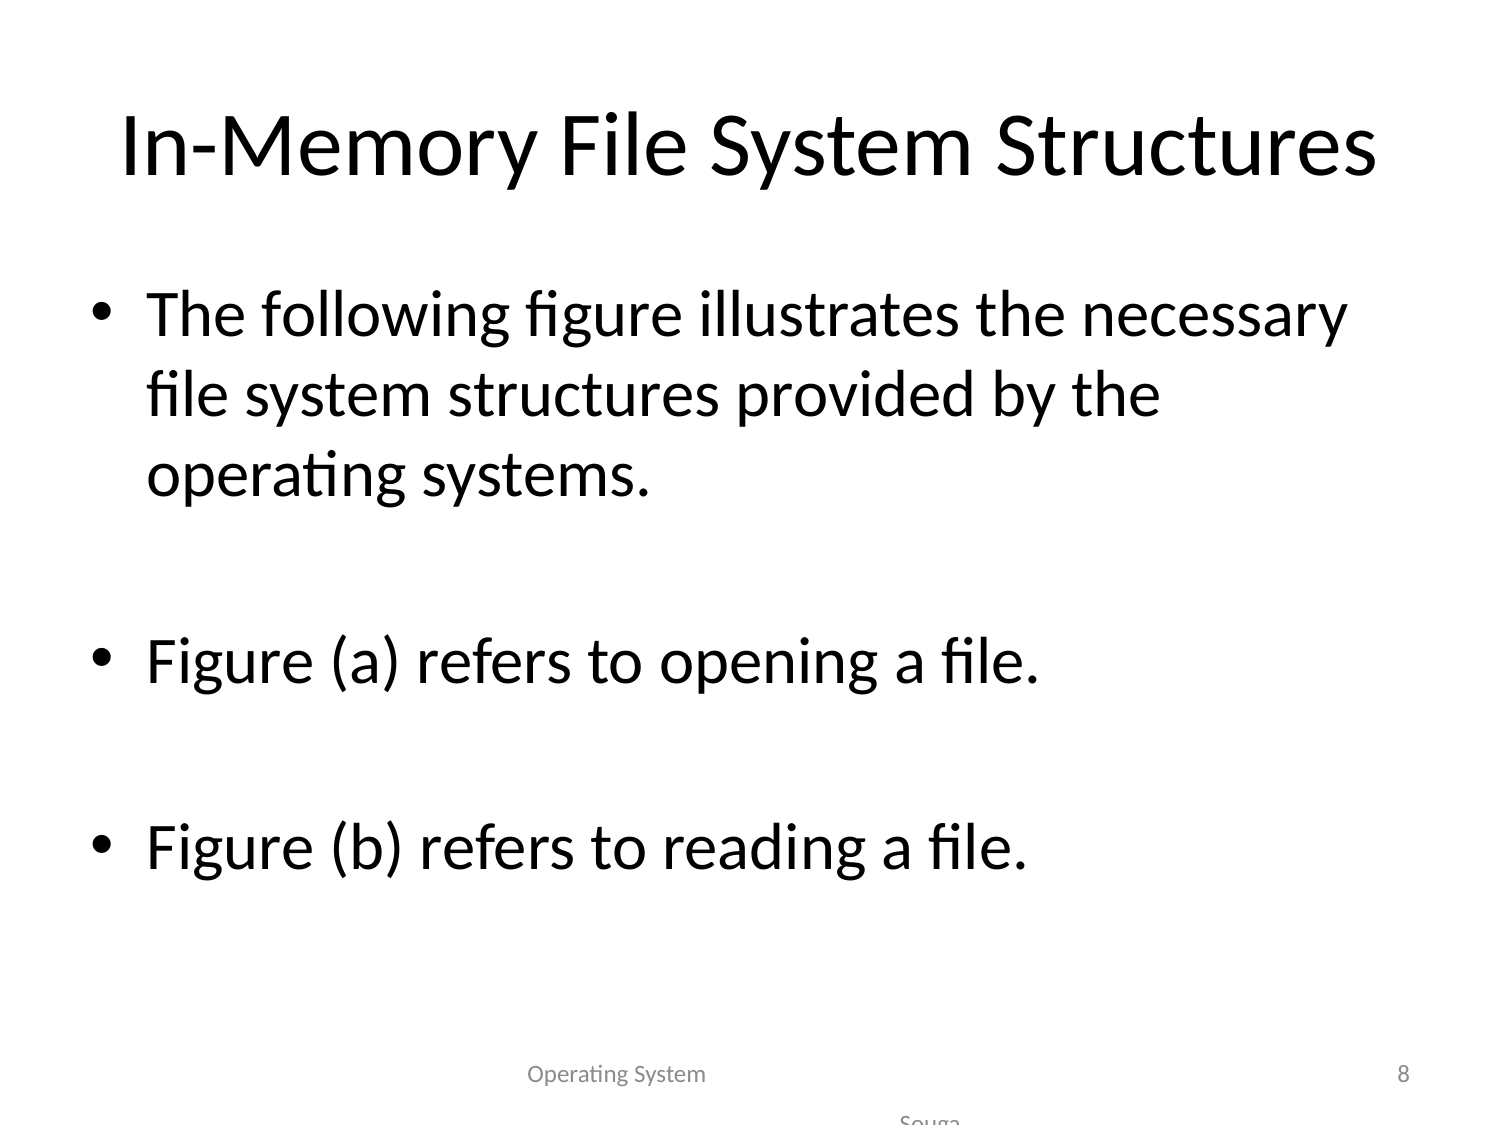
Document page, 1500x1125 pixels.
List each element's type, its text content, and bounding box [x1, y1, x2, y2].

list The following figure illustrates the necessary file system structures provided by the operating systems. Figure (a) refers to opening a file. Figure (b) refers to reading a file. [75, 262, 1425, 1005]
slide_number 8 [1074, 1042, 1425, 1103]
footer Operating System Sougandhika Narayan, Asst Prof, Dept of CSE, KSIT [512, 1042, 988, 1103]
title In-Memory File System Structures [75, 45, 1425, 233]
